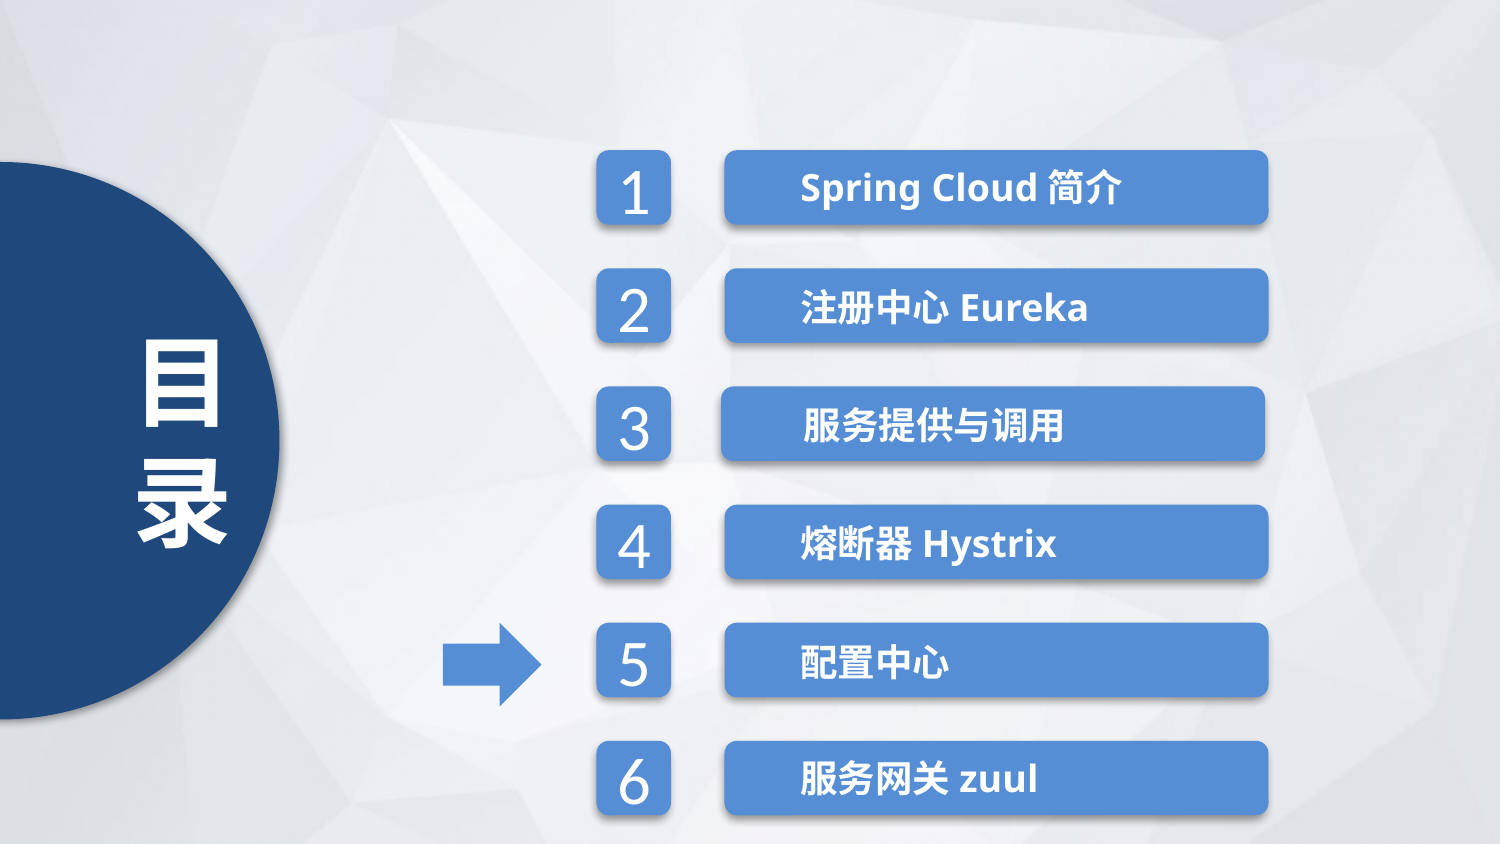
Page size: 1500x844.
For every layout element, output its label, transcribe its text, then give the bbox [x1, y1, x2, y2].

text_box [0, 161, 379, 720]
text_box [724, 149, 1269, 225]
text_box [724, 740, 1269, 816]
text_box 1 [594, 148, 674, 227]
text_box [724, 504, 1269, 580]
text_box 2 [594, 266, 674, 345]
text_box 5 [594, 620, 674, 700]
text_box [720, 386, 1266, 462]
text_box [440, 620, 544, 709]
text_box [724, 622, 1269, 698]
text_box 3 [594, 384, 674, 464]
text_box 4 [594, 502, 674, 582]
text_box 6 [594, 738, 674, 818]
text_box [724, 268, 1269, 343]
picture [0, 0, 1500, 844]
